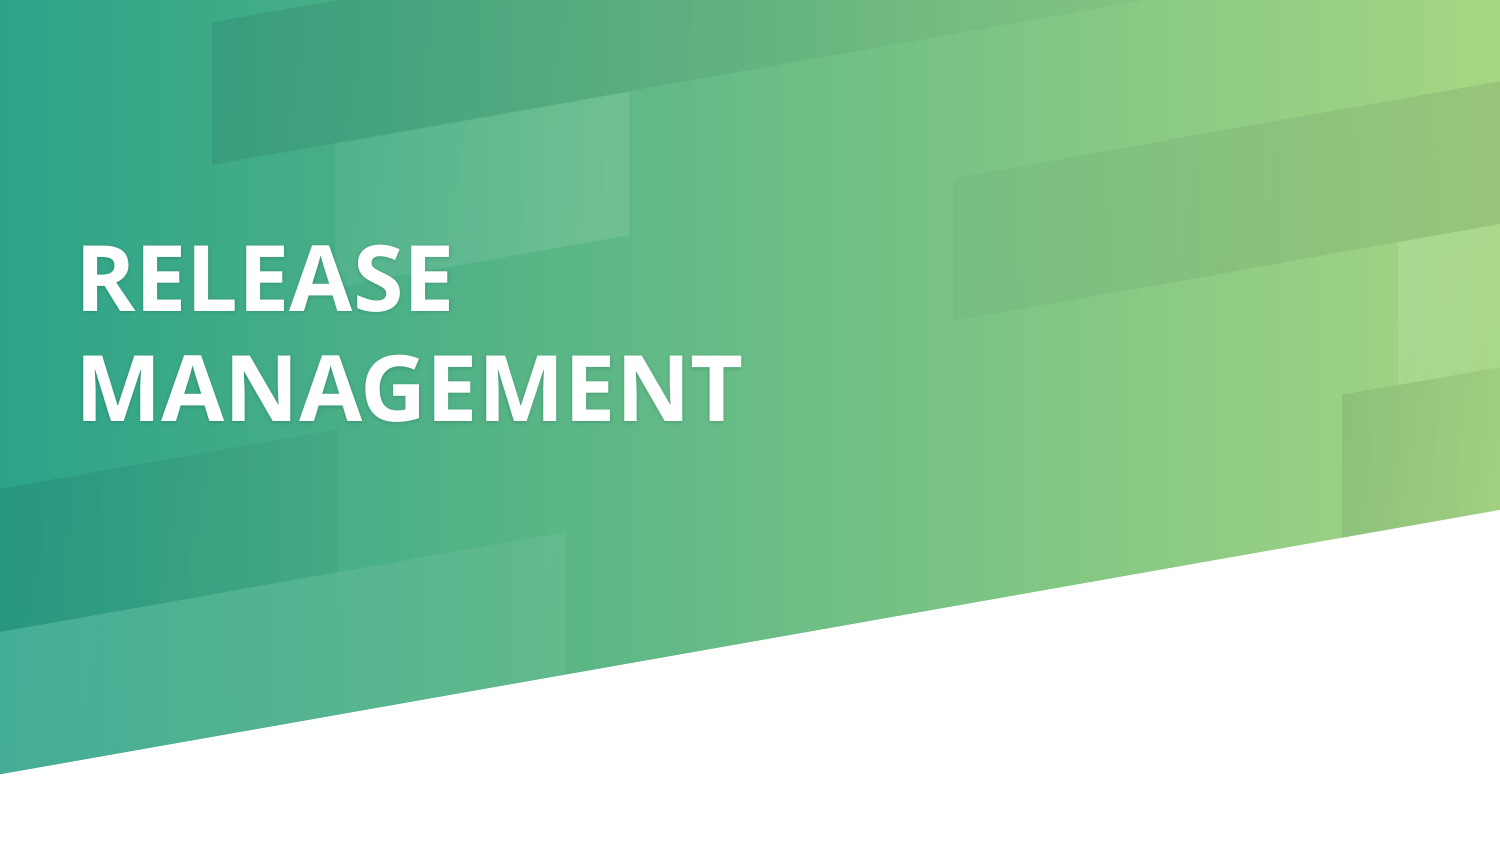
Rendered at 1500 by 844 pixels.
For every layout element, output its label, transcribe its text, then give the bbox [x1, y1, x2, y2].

title RELEASE MANAGEMENT [75, 234, 975, 425]
